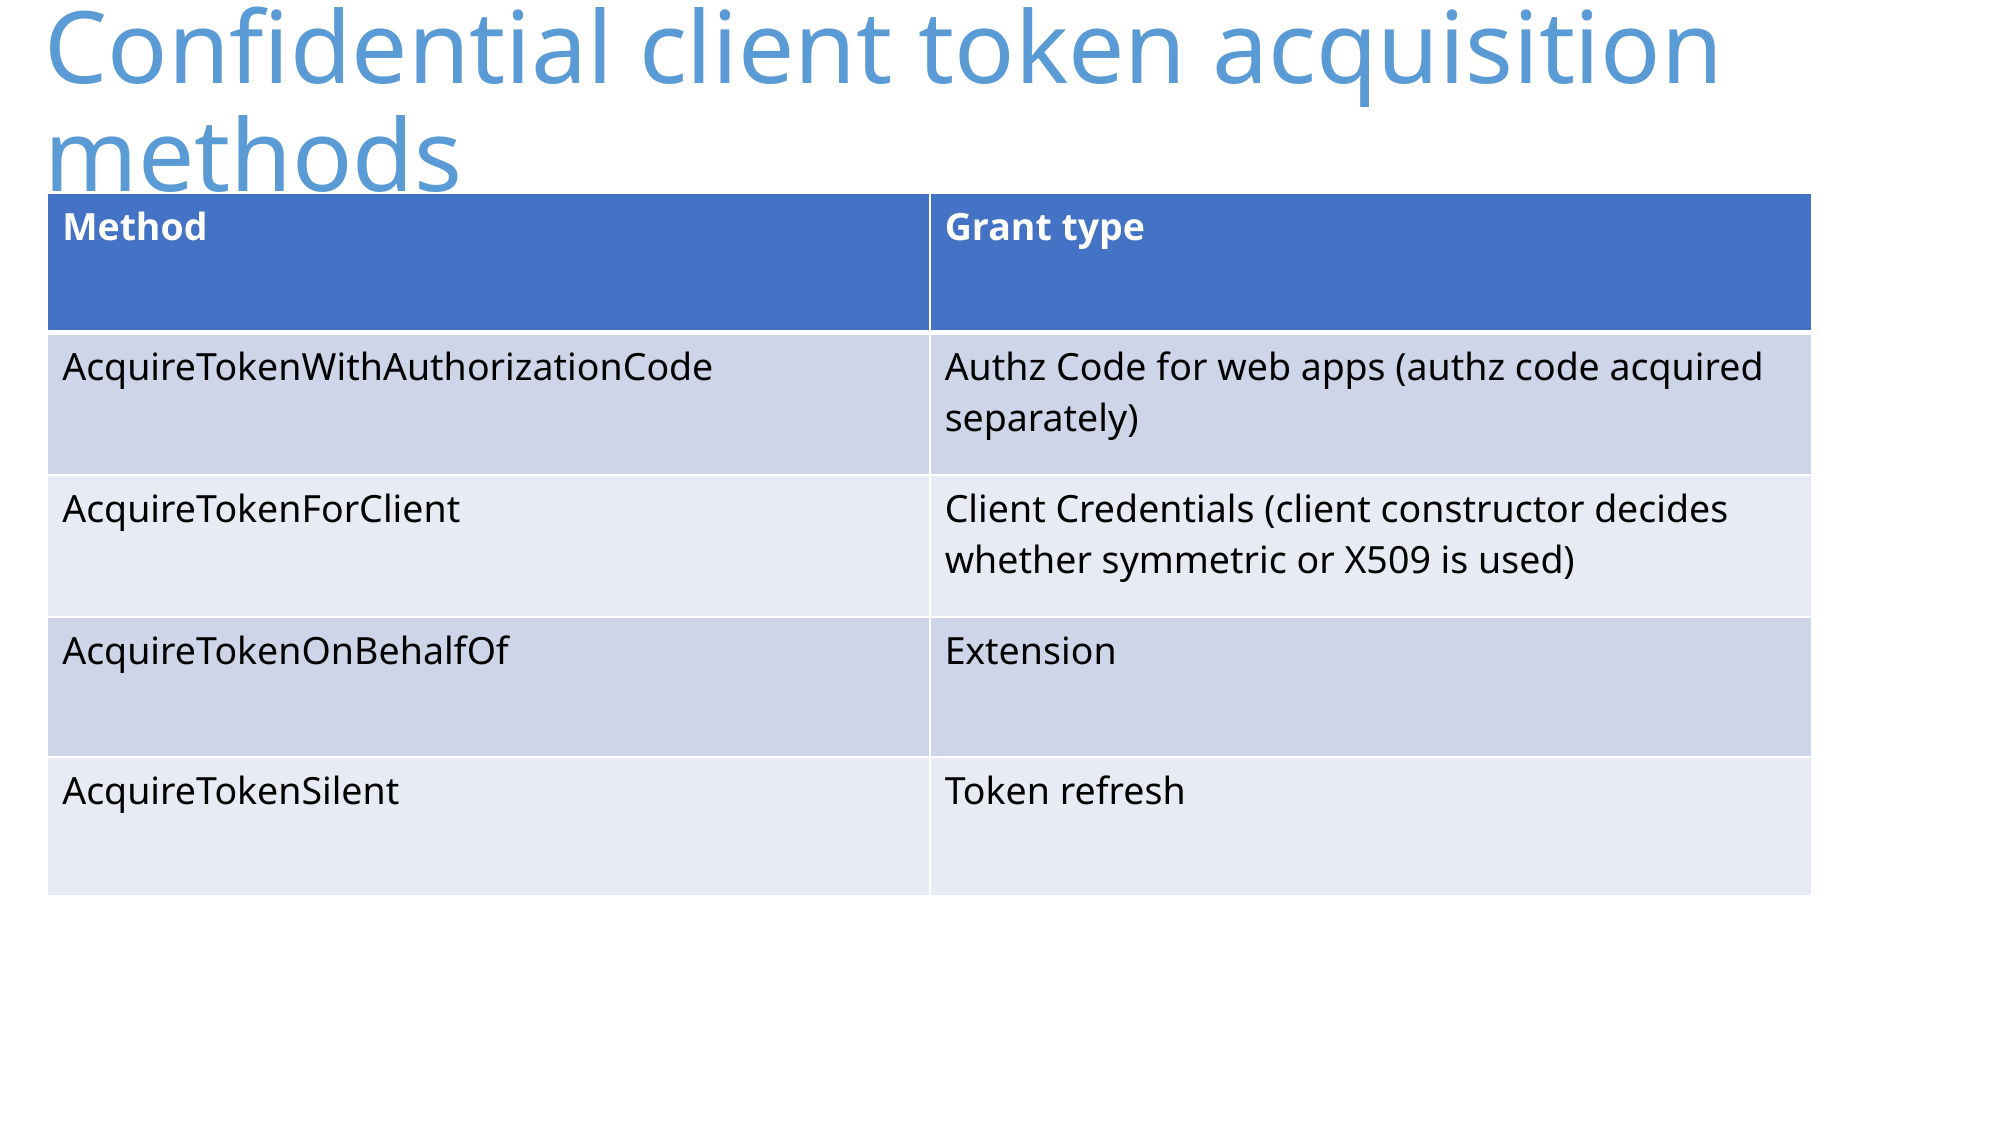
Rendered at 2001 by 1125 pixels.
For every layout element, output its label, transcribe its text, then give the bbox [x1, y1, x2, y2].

table_cell Token refresh [931, 758, 1811, 895]
table_cell Extension [931, 618, 1811, 756]
table_cell AcquireTokenWithAuthorizationCode [48, 335, 929, 474]
table_cell Client Credentials (client constructor decides whether symmetric or X509 is used) [931, 476, 1811, 616]
table_header Method [48, 194, 929, 330]
table_cell Authz Code for web apps (authz code acquired separately) [931, 335, 1811, 474]
table_cell AcquireTokenForClient [48, 476, 929, 616]
table_cell AcquireTokenOnBehalfOf [48, 618, 929, 756]
table_cell AcquireTokenSilent [48, 758, 929, 895]
table_header Grant type [931, 194, 1811, 330]
title Confidential client token acquisition methods [29, 29, 1979, 181]
